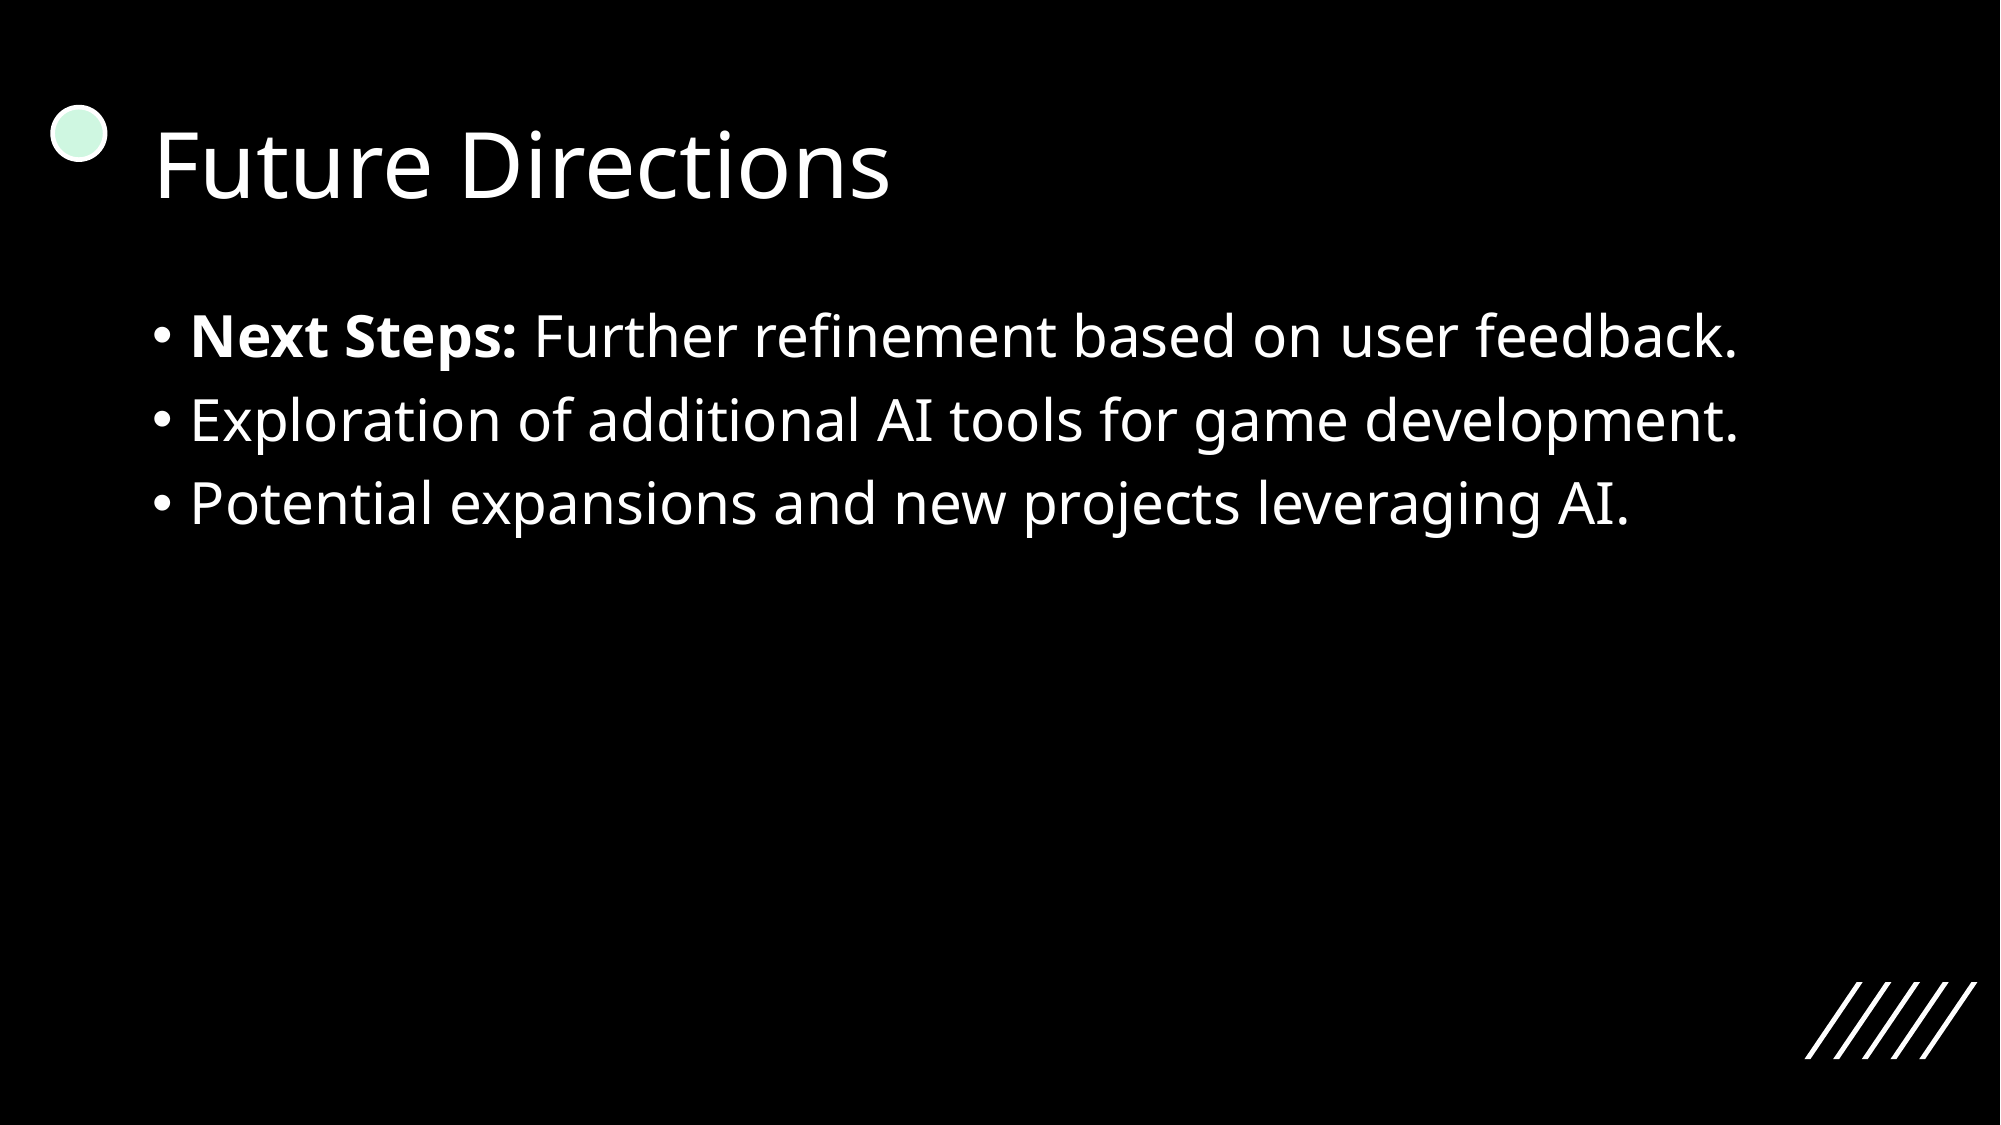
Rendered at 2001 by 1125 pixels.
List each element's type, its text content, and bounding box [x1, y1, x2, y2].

list Next Steps: Further refinement based on user feedback. Exploration of additional AI tools for game development. Potential expansions and new projects leveraging AI. [137, 299, 1863, 1014]
title Future Directions [137, 59, 1863, 278]
